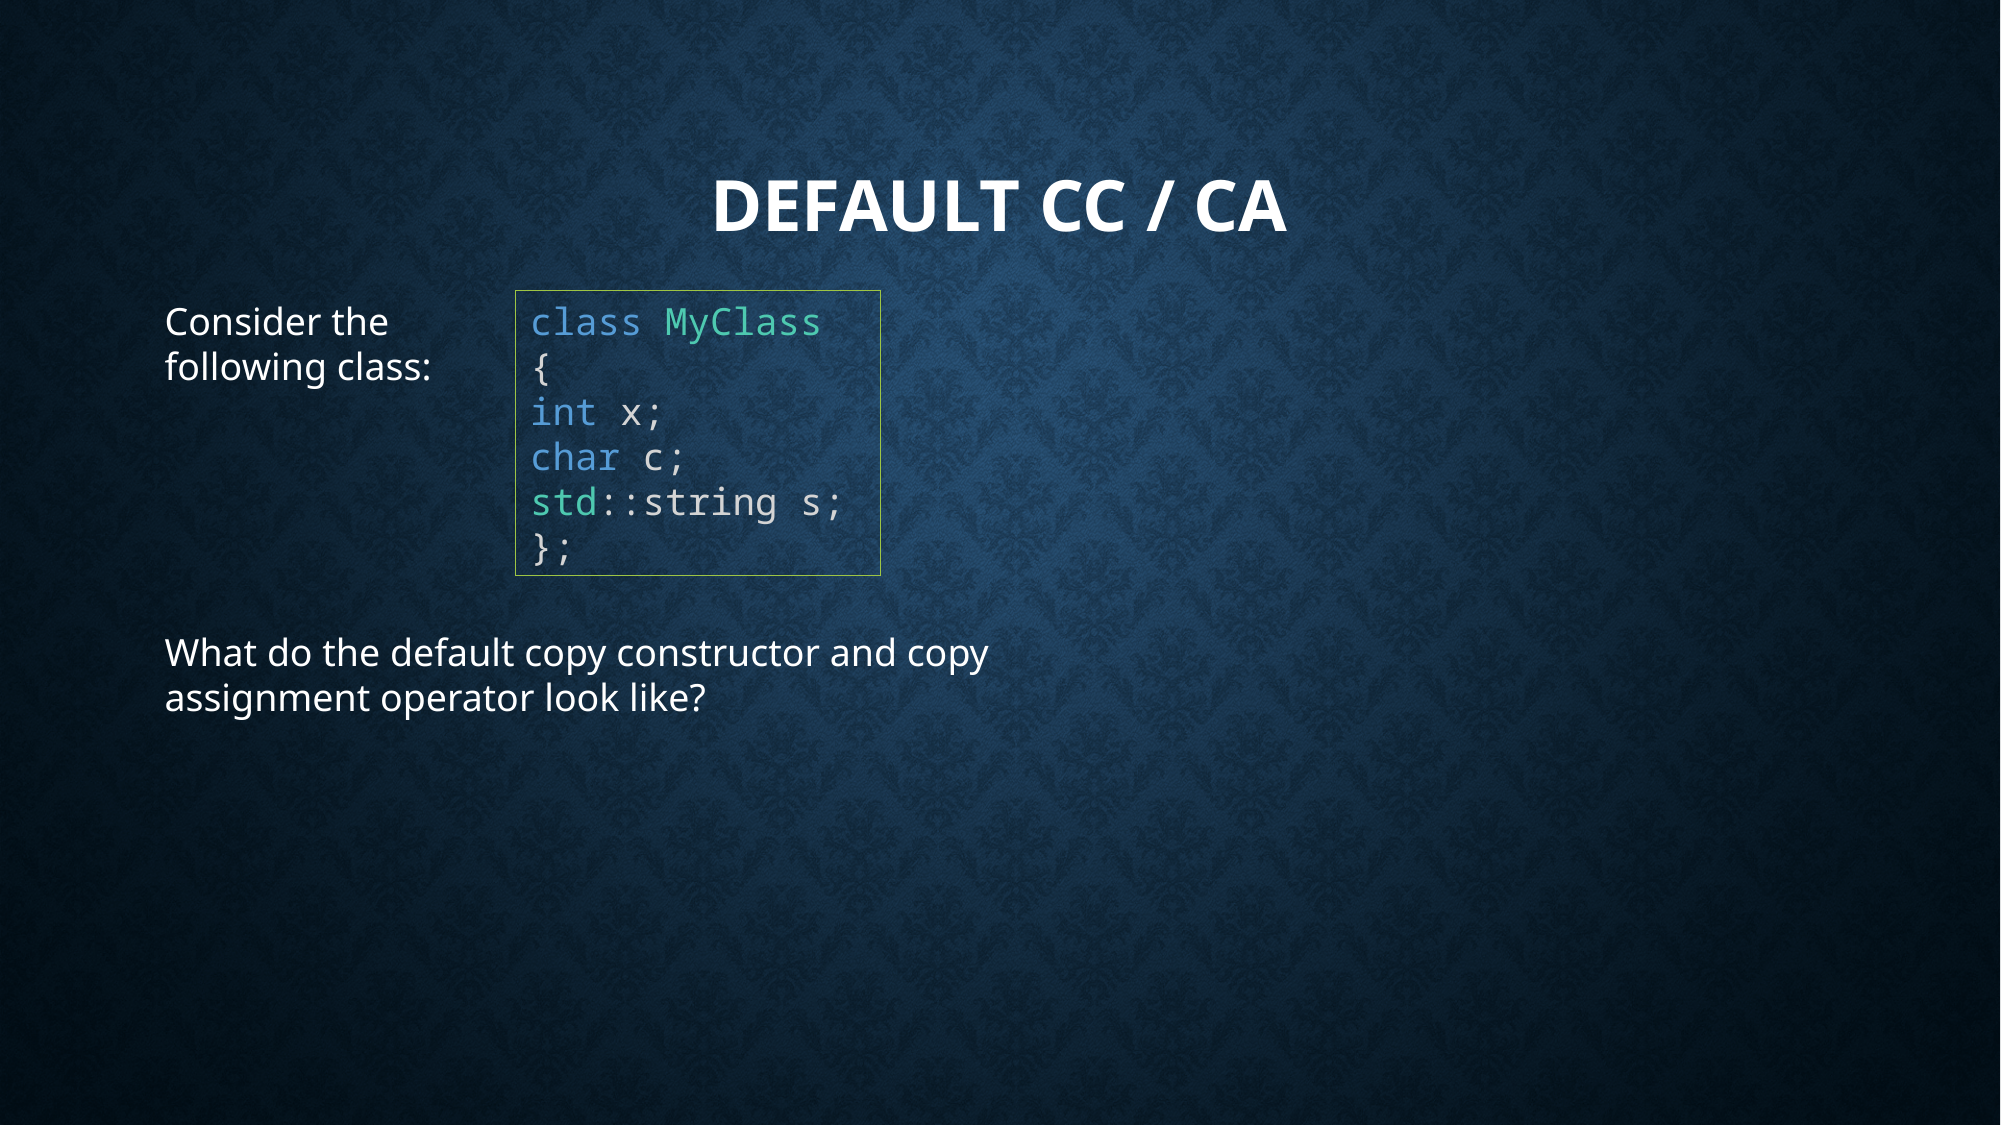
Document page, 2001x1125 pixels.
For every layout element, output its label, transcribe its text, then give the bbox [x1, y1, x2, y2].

title Default CC / CA [149, 99, 1849, 318]
text_box What do the default copy constructor and copy assignment operator look like? [149, 621, 1042, 727]
text_box Consider the following class: [149, 290, 516, 396]
text_box class MyClass { int x; char c; std::string s; }; [515, 290, 881, 576]
